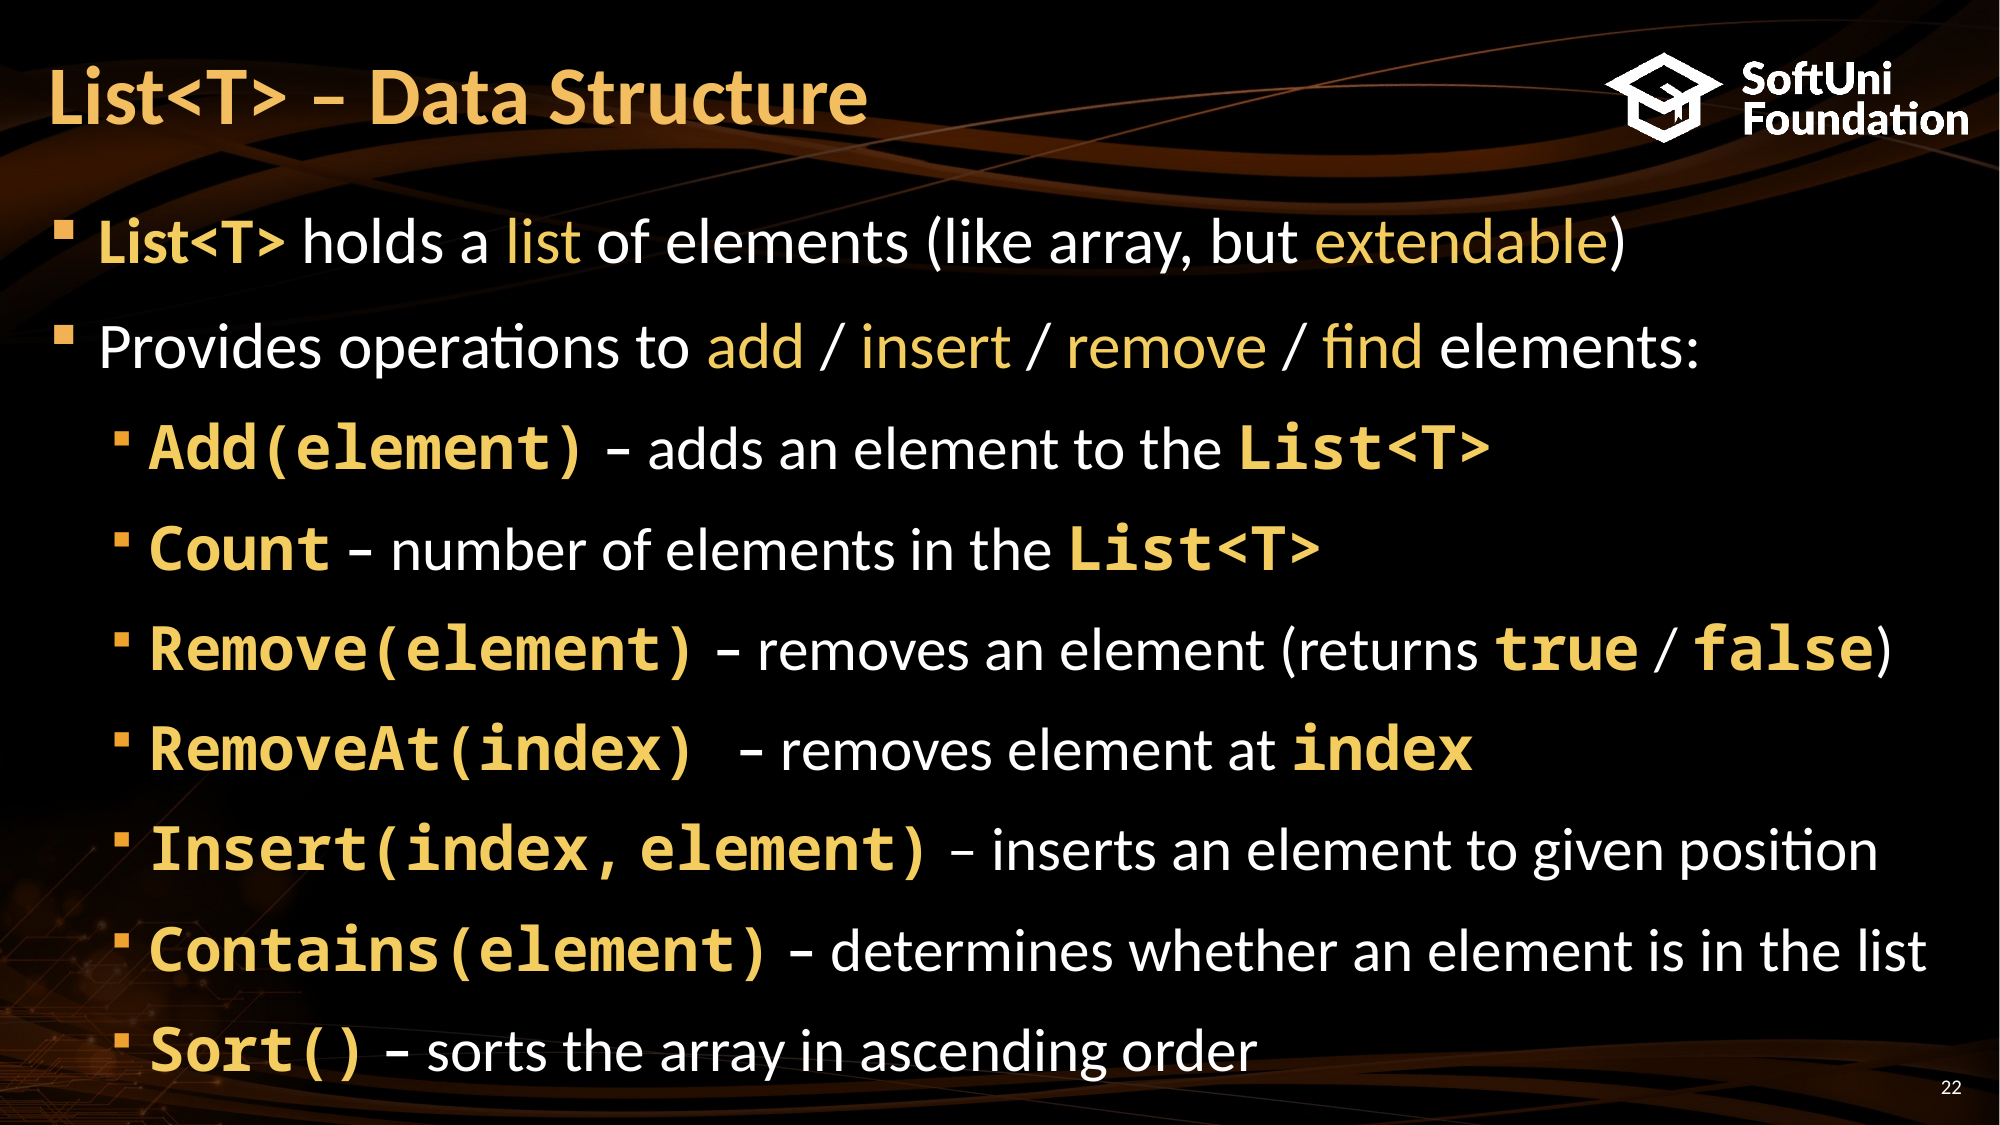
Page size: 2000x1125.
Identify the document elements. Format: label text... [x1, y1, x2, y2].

title List<T> – Data Structure [30, 6, 1602, 189]
picture [0, 0, 2000, 1125]
list List<T> holds a list of elements (like array, but extendable) Provides operations to add / insert / remove / find elements: Add(element) – adds an element to the List<T> Count – number of elements in the List<T> Remove(element) – removes an element (returns true / false) RemoveAt(index) – removes element at index Insert(index, element) – inserts an element to given position Contains(element) – determines whether an element is in the list Sort() – sorts the array in ascending order [31, 188, 1968, 1103]
